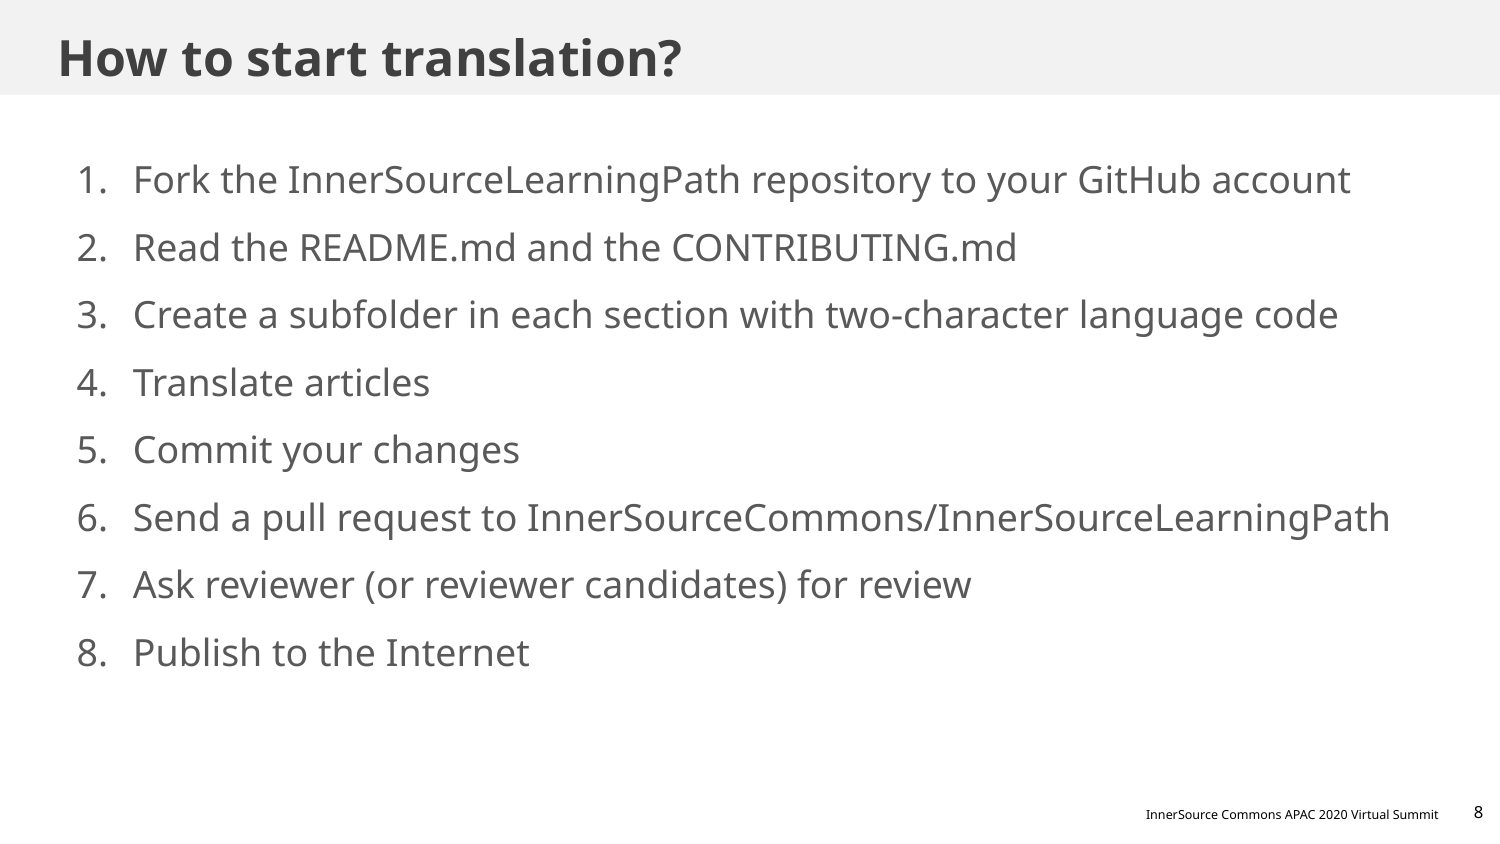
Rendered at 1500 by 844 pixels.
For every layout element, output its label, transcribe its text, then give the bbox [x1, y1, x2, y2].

title How to start translation? [0, 0, 1409, 93]
list Fork the InnerSourceLearningPath repository to your GitHub account Read the README.md and the CONTRIBUTING.md Create a subfolder in each section with two-character language code Translate articles Commit your changes Send a pull request to InnerSourceCommons/InnerSourceLearningPath Ask reviewer (or reviewer candidates) for review Publish to the Internet [57, 128, 1460, 789]
